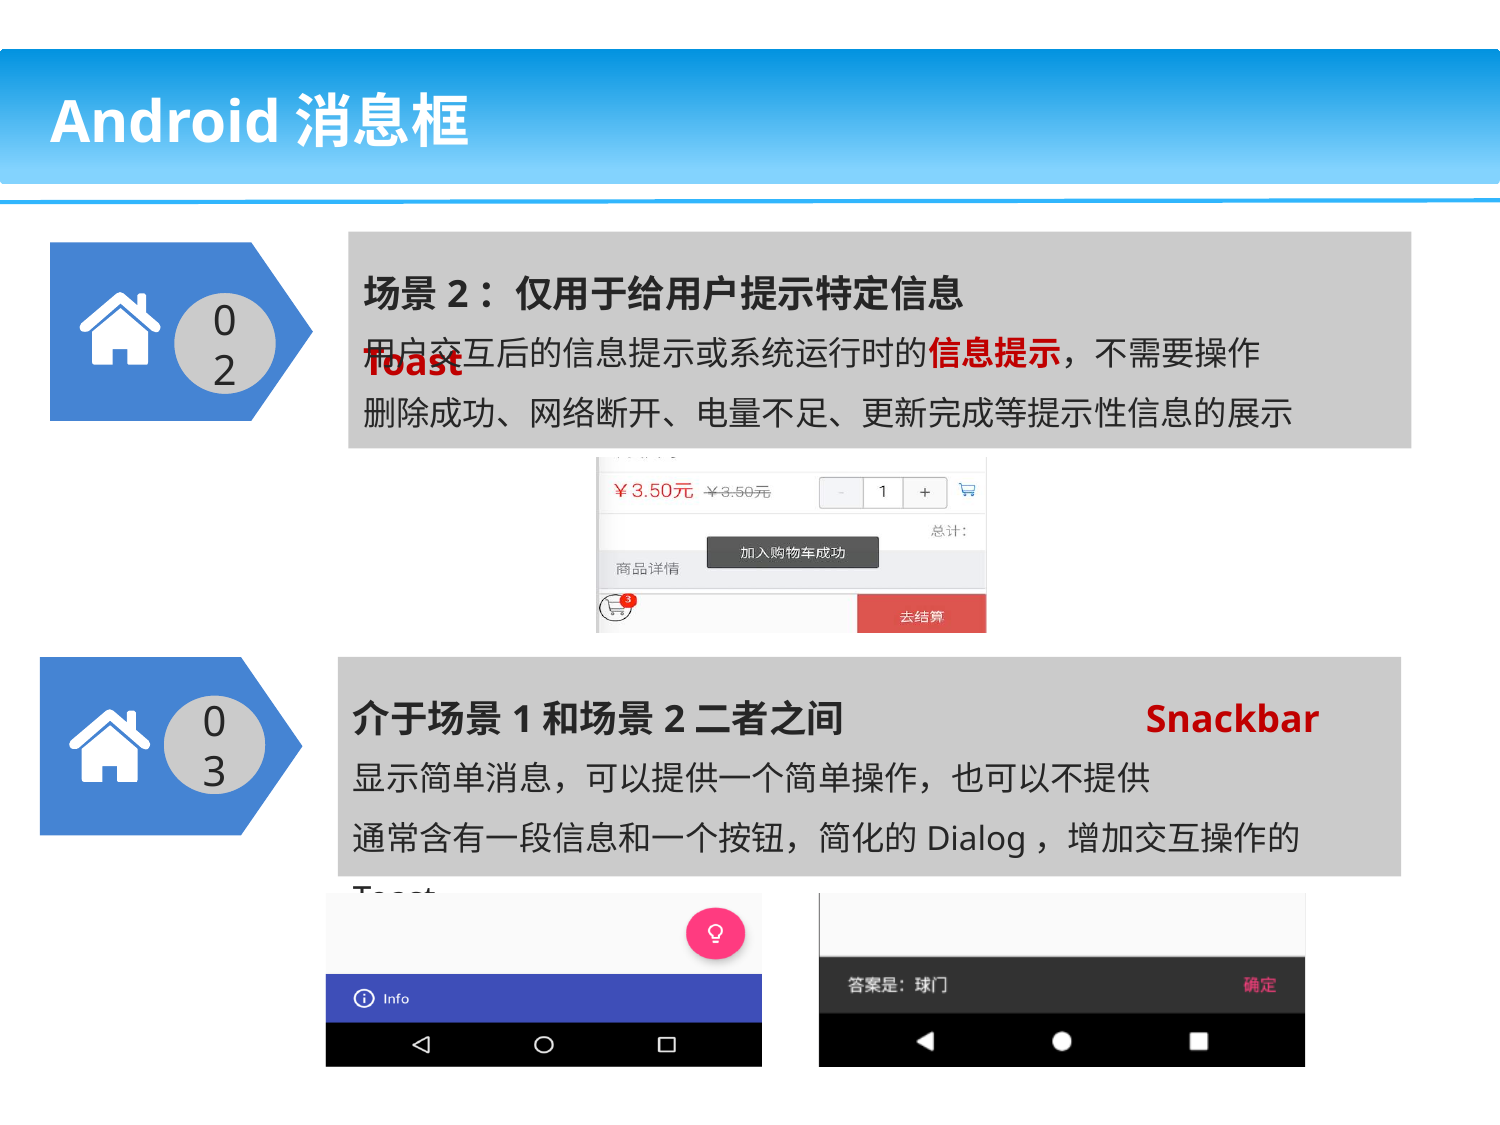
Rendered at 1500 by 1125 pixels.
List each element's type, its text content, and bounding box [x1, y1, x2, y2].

picture [324, 892, 763, 1067]
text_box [39, 656, 303, 836]
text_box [337, 656, 1402, 877]
picture [596, 455, 987, 634]
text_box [49, 242, 314, 421]
text_box Android消息框 [34, 54, 1356, 185]
picture [818, 892, 1306, 1067]
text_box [348, 231, 1412, 449]
